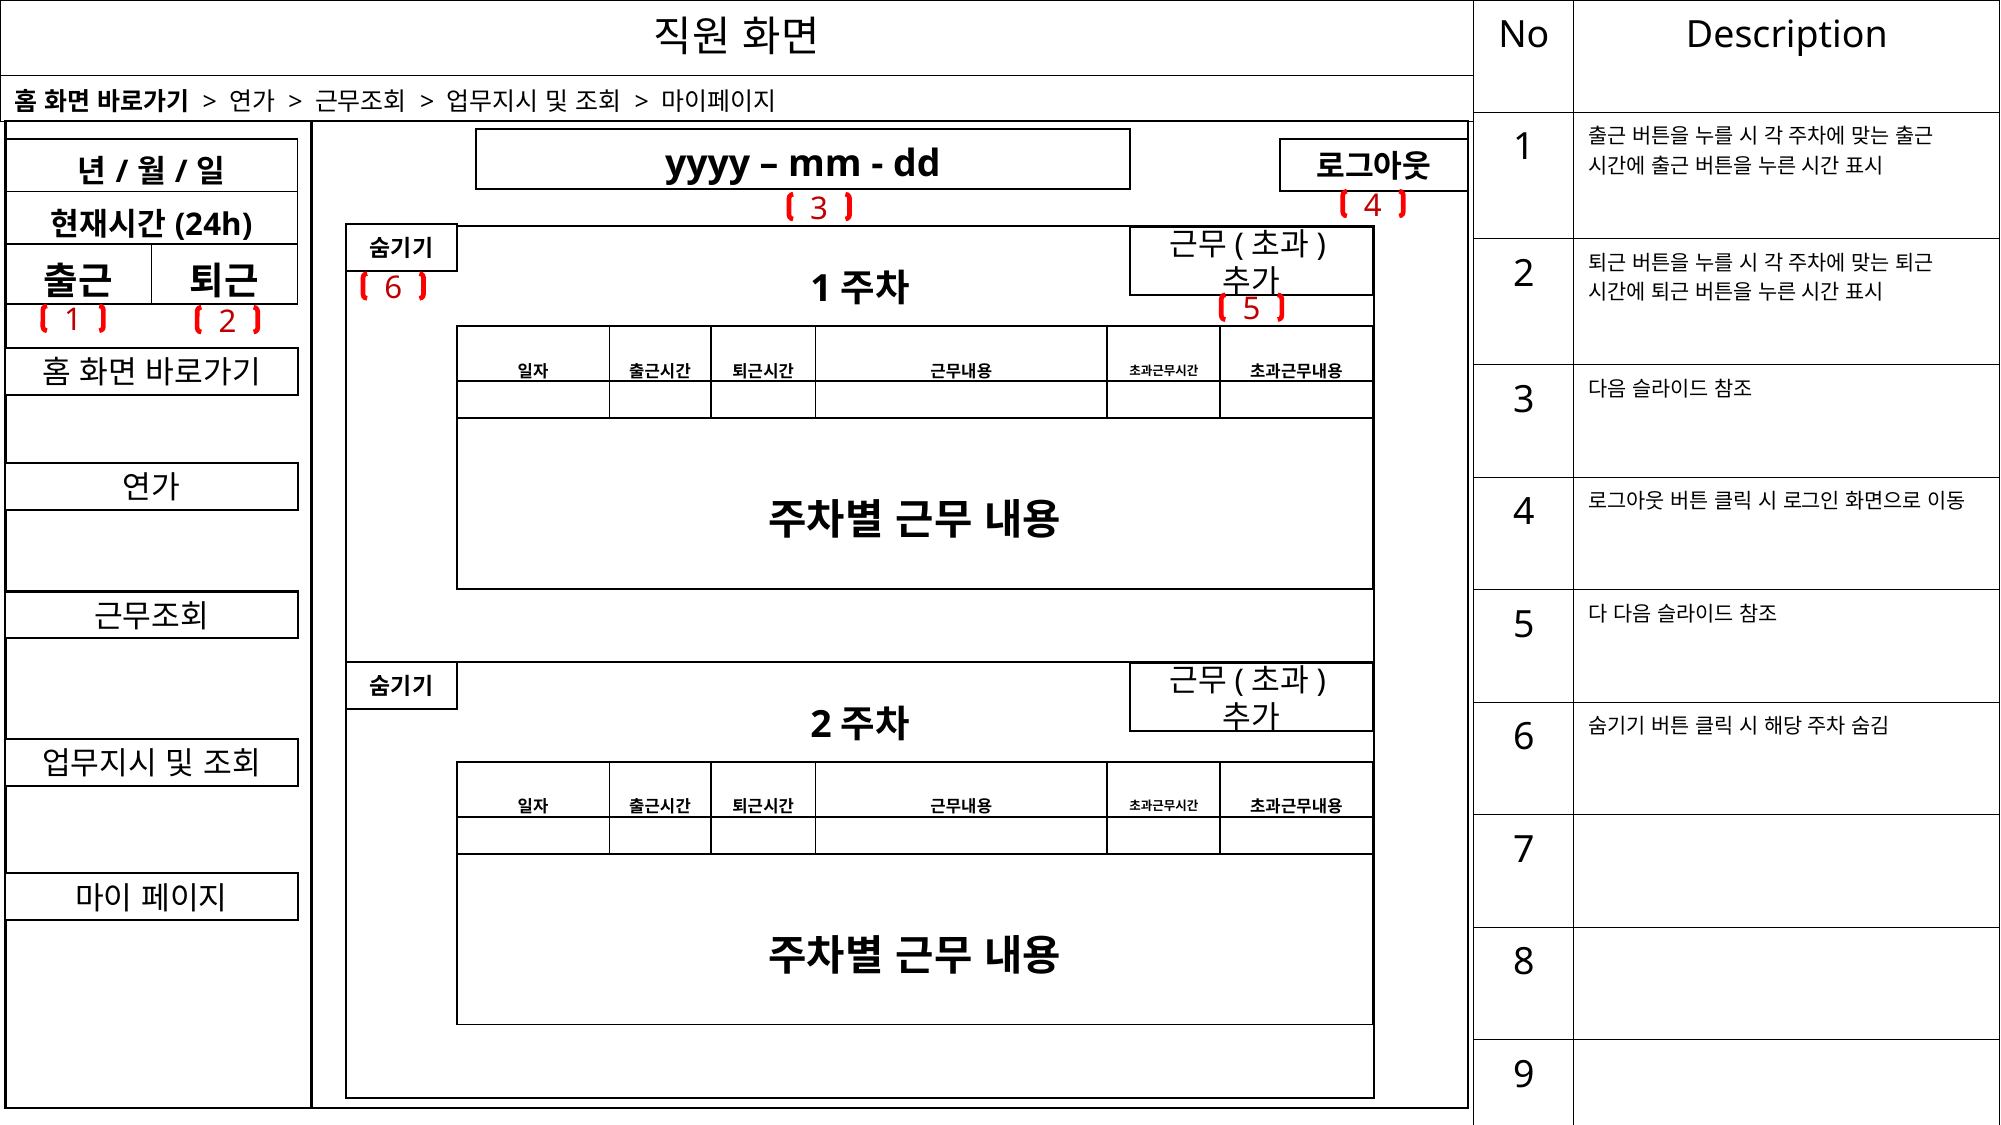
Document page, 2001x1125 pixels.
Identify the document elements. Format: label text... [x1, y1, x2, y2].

table_cell [1574, 815, 1999, 927]
table_cell 2 [1474, 239, 1573, 364]
table_cell 다 다음 슬라이드 참조 [1574, 590, 1999, 702]
table_header 일자 [458, 763, 609, 816]
table_header No [1474, 1, 1573, 112]
table_header 퇴근시간 [712, 763, 815, 816]
text_box 로그아웃 [1279, 138, 1469, 192]
table_cell [712, 382, 815, 417]
text_box 근무(초과)추가 [1129, 662, 1374, 732]
table_cell [816, 818, 1106, 853]
title 직원 화면 [0, 0, 1473, 75]
table_cell 출근 버튼을 누를 시 각 주차에 맞는 출근 시간에 출근 버튼을 누른 시간 표시 [1574, 113, 1999, 238]
table_header yyyy – mm - dd [477, 130, 1129, 188]
table_cell 주차별 근무 내용 [458, 419, 1372, 588]
table_cell [1221, 382, 1372, 417]
text_box [0, 75, 1474, 122]
text_box [4, 122, 1469, 1109]
text_box 숨기기 [345, 223, 458, 272]
table_header 일자 [458, 327, 609, 380]
text_box 5 [1219, 293, 1284, 322]
text_box 1주차 [345, 225, 1375, 661]
table_cell [1574, 1040, 1999, 1125]
table_cell 3 [1474, 365, 1573, 477]
table_cell 현재시간(24h) [6, 192, 297, 243]
text_box 1 [41, 304, 105, 333]
text_box 2주차 [345, 661, 1375, 1099]
text_box 6 [361, 272, 426, 300]
table_header 초과근무내용 [1221, 763, 1372, 816]
table_cell 퇴근 버튼을 누를 시 각 주차에 맞는 퇴근 시간에 퇴근 버튼을 누른 시간 표시 [1574, 239, 1999, 364]
table_header 년/월/일 [6, 140, 297, 191]
table_header 퇴근시간 [712, 327, 815, 380]
table_cell 다음 슬라이드 참조 [1574, 365, 1999, 477]
table_header 근무내용 [816, 763, 1106, 816]
text_box 2 [195, 305, 260, 334]
table_cell 4 [1474, 478, 1573, 589]
table_cell 퇴근 [152, 245, 297, 303]
text_box 근무조회 [4, 590, 299, 639]
table_cell 9 [1474, 1040, 1573, 1125]
table_cell [1108, 818, 1219, 853]
table_cell 5 [1474, 590, 1573, 702]
table_header 초과근무시간 [1108, 327, 1219, 380]
table_cell 숨기기 버튼 클릭 시 해당 주차 숨김 [1574, 703, 1999, 814]
table_header Description [1574, 1, 1999, 112]
table_cell [458, 818, 609, 853]
table_cell 로그아웃 버튼 클릭 시 로그인 화면으로 이동 [1574, 478, 1999, 589]
text_box 업무지시 및 조회 [4, 738, 299, 787]
text_box 홈 화면 바로가기 [4, 347, 299, 396]
table_header 초과근무내용 [1221, 327, 1372, 380]
table_cell [1221, 818, 1372, 853]
text_box 연가 [4, 462, 299, 511]
text_box 홈 화면 바로가기 > 연가 > 근무조회 > 업무지시 및 조회 > 마이페이지 [0, 77, 921, 123]
table_cell 주차별 근무 내용 [458, 855, 1372, 1024]
table_cell [458, 382, 609, 417]
table_cell 1 [1474, 113, 1573, 238]
table_cell [1574, 928, 1999, 1039]
table_cell [712, 818, 815, 853]
table_cell 7 [1474, 815, 1573, 927]
table_cell [610, 818, 710, 853]
table_header 초과근무시간 [1108, 763, 1219, 816]
text_box 4 [1341, 189, 1405, 218]
text_box 마이 페이지 [4, 872, 299, 921]
text_box 숨기기 [345, 661, 458, 710]
table_header 근무내용 [816, 327, 1106, 380]
table_cell [1108, 382, 1219, 417]
table_cell [610, 382, 710, 417]
text_box 3 [787, 192, 852, 221]
table_header 출근시간 [610, 763, 710, 816]
text_box 근무(초과)추가 [1129, 226, 1374, 296]
table_cell 6 [1474, 703, 1573, 814]
table_header 출근시간 [610, 327, 710, 380]
table_cell 8 [1474, 928, 1573, 1039]
table_cell [816, 382, 1106, 417]
table_cell 출근 [6, 245, 151, 303]
